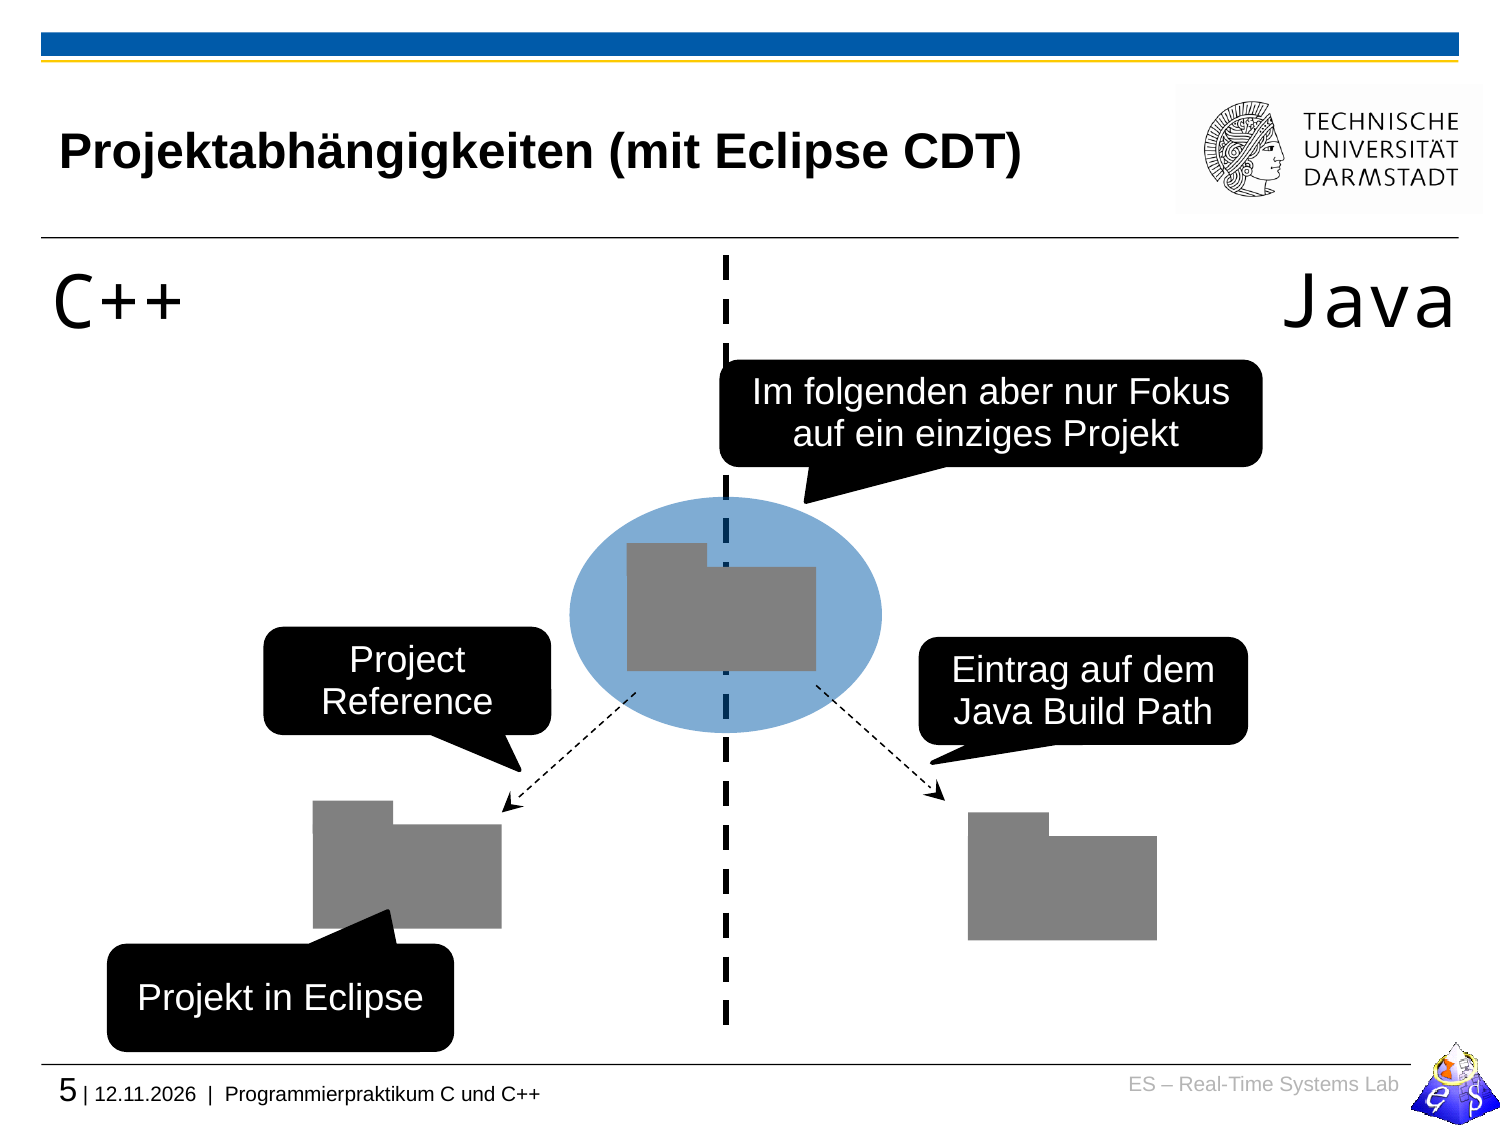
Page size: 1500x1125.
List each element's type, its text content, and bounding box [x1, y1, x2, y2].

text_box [626, 542, 817, 672]
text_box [501, 692, 636, 813]
text_box C++ [36, 254, 201, 353]
text_box Project Reference [263, 626, 552, 763]
text_box Java [1263, 253, 1473, 353]
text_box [967, 812, 1158, 941]
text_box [815, 685, 946, 801]
picture [1411, 1041, 1500, 1125]
picture [1187, 84, 1483, 214]
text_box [312, 800, 502, 929]
text_box [569, 496, 721, 733]
text_box Projekt in Eclipse [106, 937, 455, 1053]
text_box Eintrag auf dem Java Build Path [918, 636, 1249, 762]
text_box [730, 496, 882, 733]
text_box Im folgenden aber nur Fokus auf ein einziges Projekt [730, 359, 1263, 504]
title Projektabhängigkeiten (mit Eclipse CDT) [58, 80, 1187, 218]
